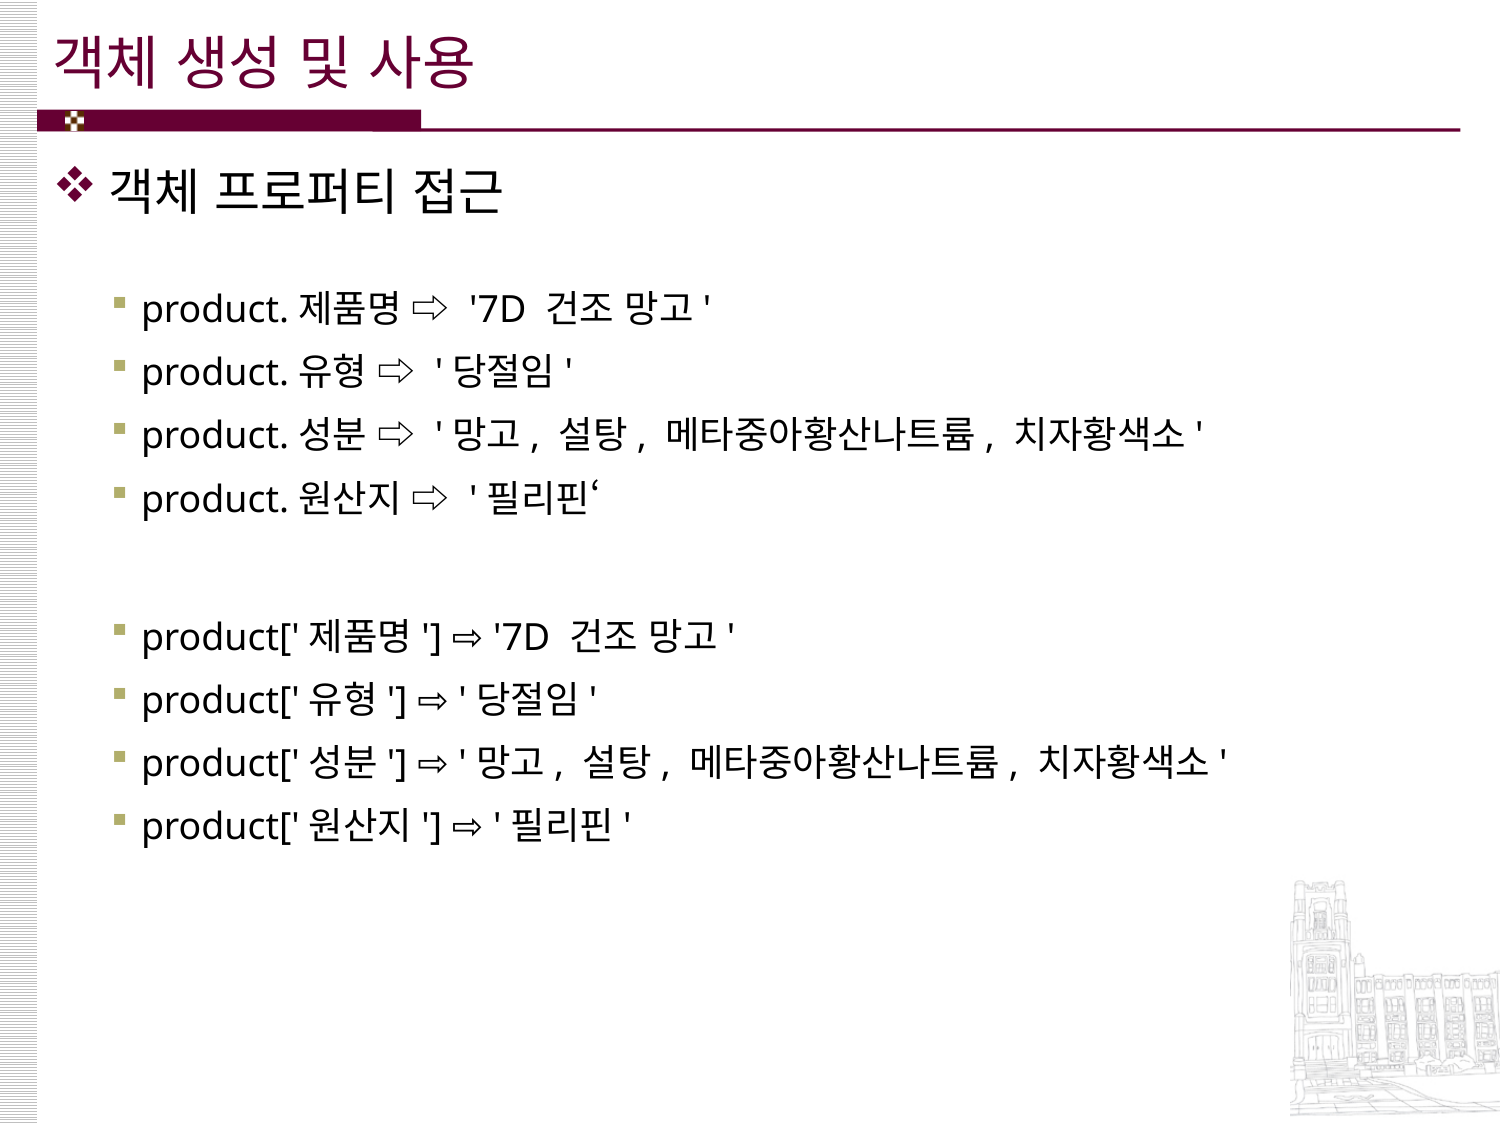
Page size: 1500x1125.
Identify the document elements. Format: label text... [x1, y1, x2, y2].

picture [65, 111, 84, 131]
picture [1290, 874, 1500, 1125]
title 객체 생성 및 사용 [36, 13, 1278, 109]
list 객체 프로퍼티 접근 product.제품명 ⇨ '7D 건조 망고' product.유형 ⇨ '당절임' product.성분 ⇨ '망고, 설탕, 메타중아황산나트륨, 치자황색소' product.원산지 ⇨ '필리핀‘ product['제품명'] ⇨ '7D 건조 망고' product['유형'] ⇨ '당절임' product['성분'] ⇨ '망고, 설탕, 메타중아황산나트륨, 치자황색소' product['원산지'] ⇨ '필리핀' [37, 152, 1463, 1091]
